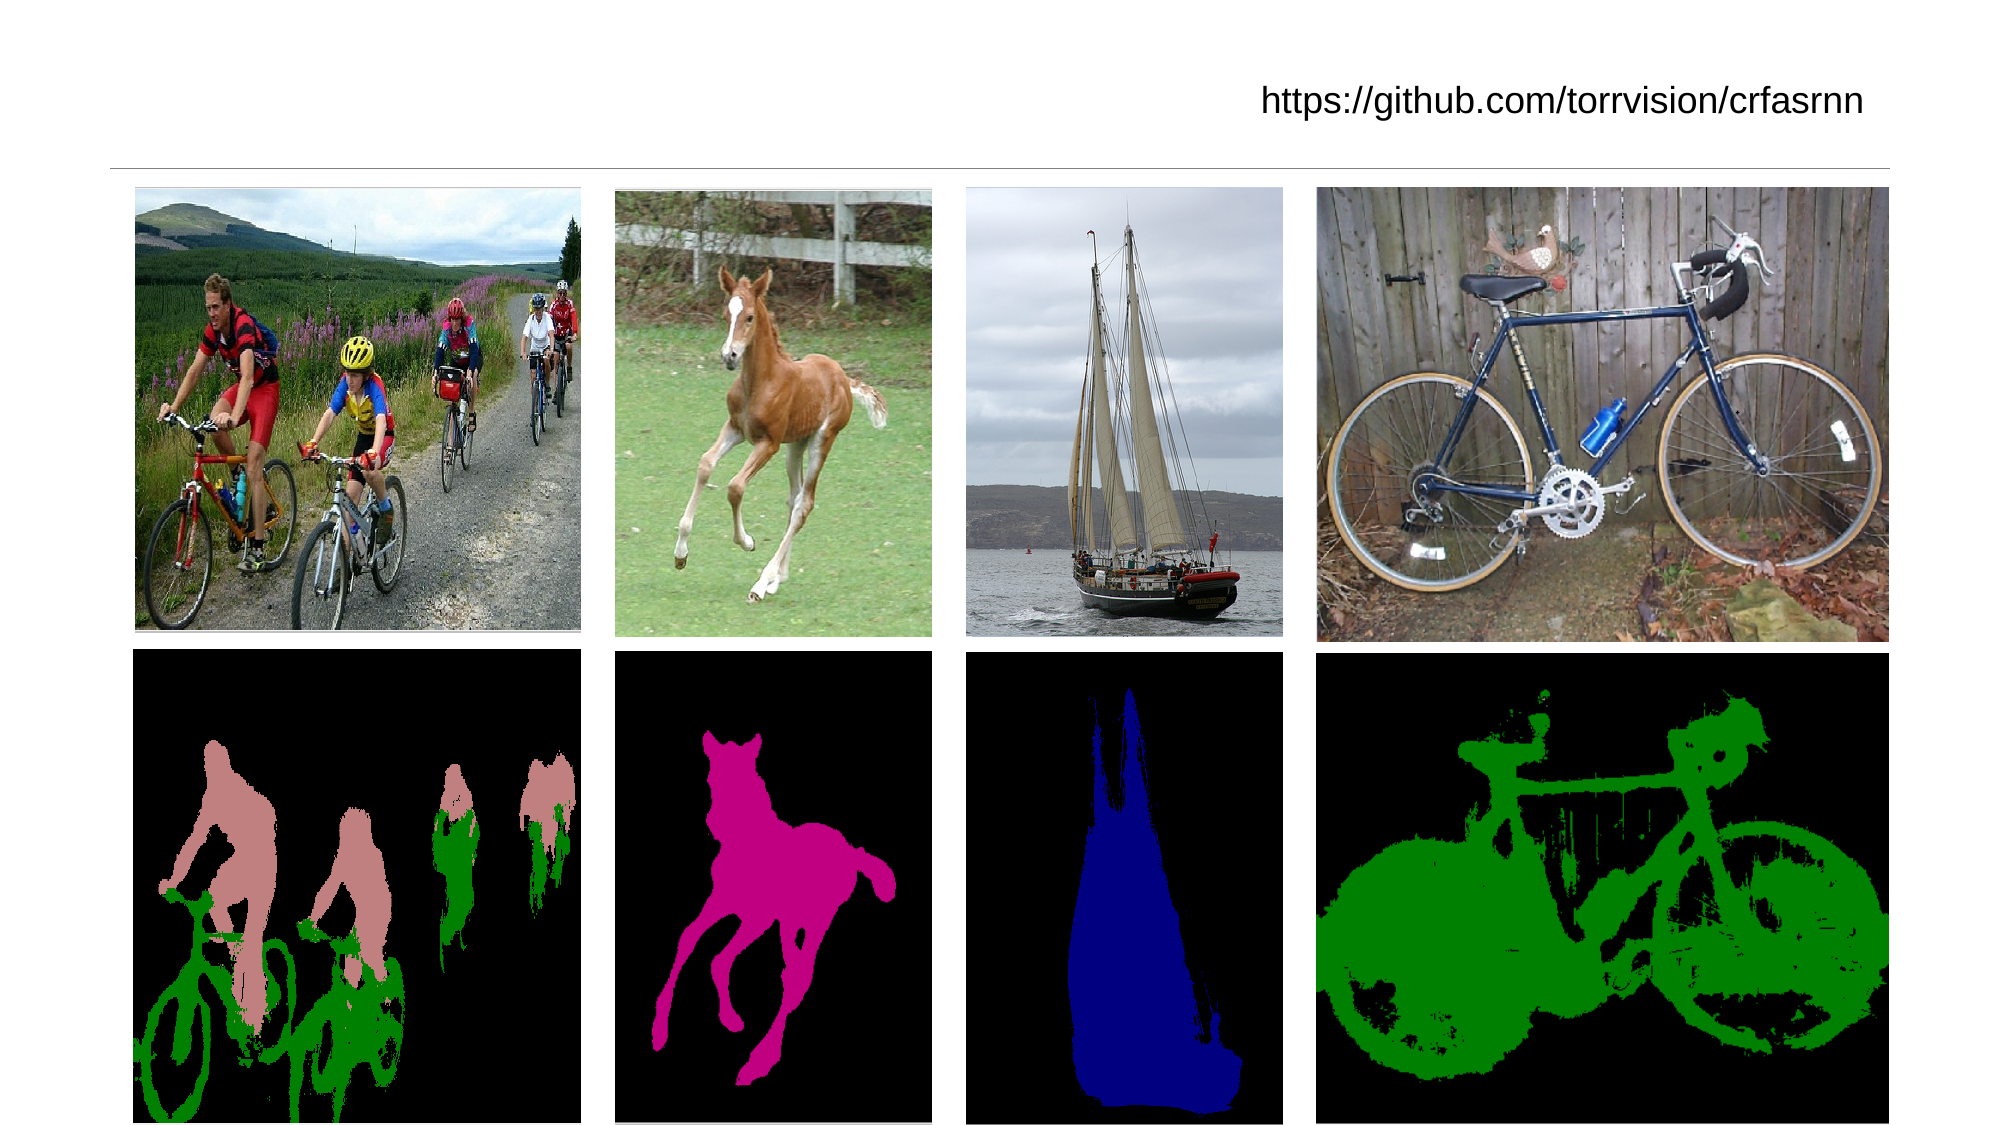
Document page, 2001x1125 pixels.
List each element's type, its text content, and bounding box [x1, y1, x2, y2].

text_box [615, 187, 932, 1125]
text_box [1316, 187, 1889, 1125]
text_box https://github.com/torrvision/crfasrnn [1246, 68, 1880, 128]
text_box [965, 187, 1283, 1125]
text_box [133, 187, 581, 1125]
